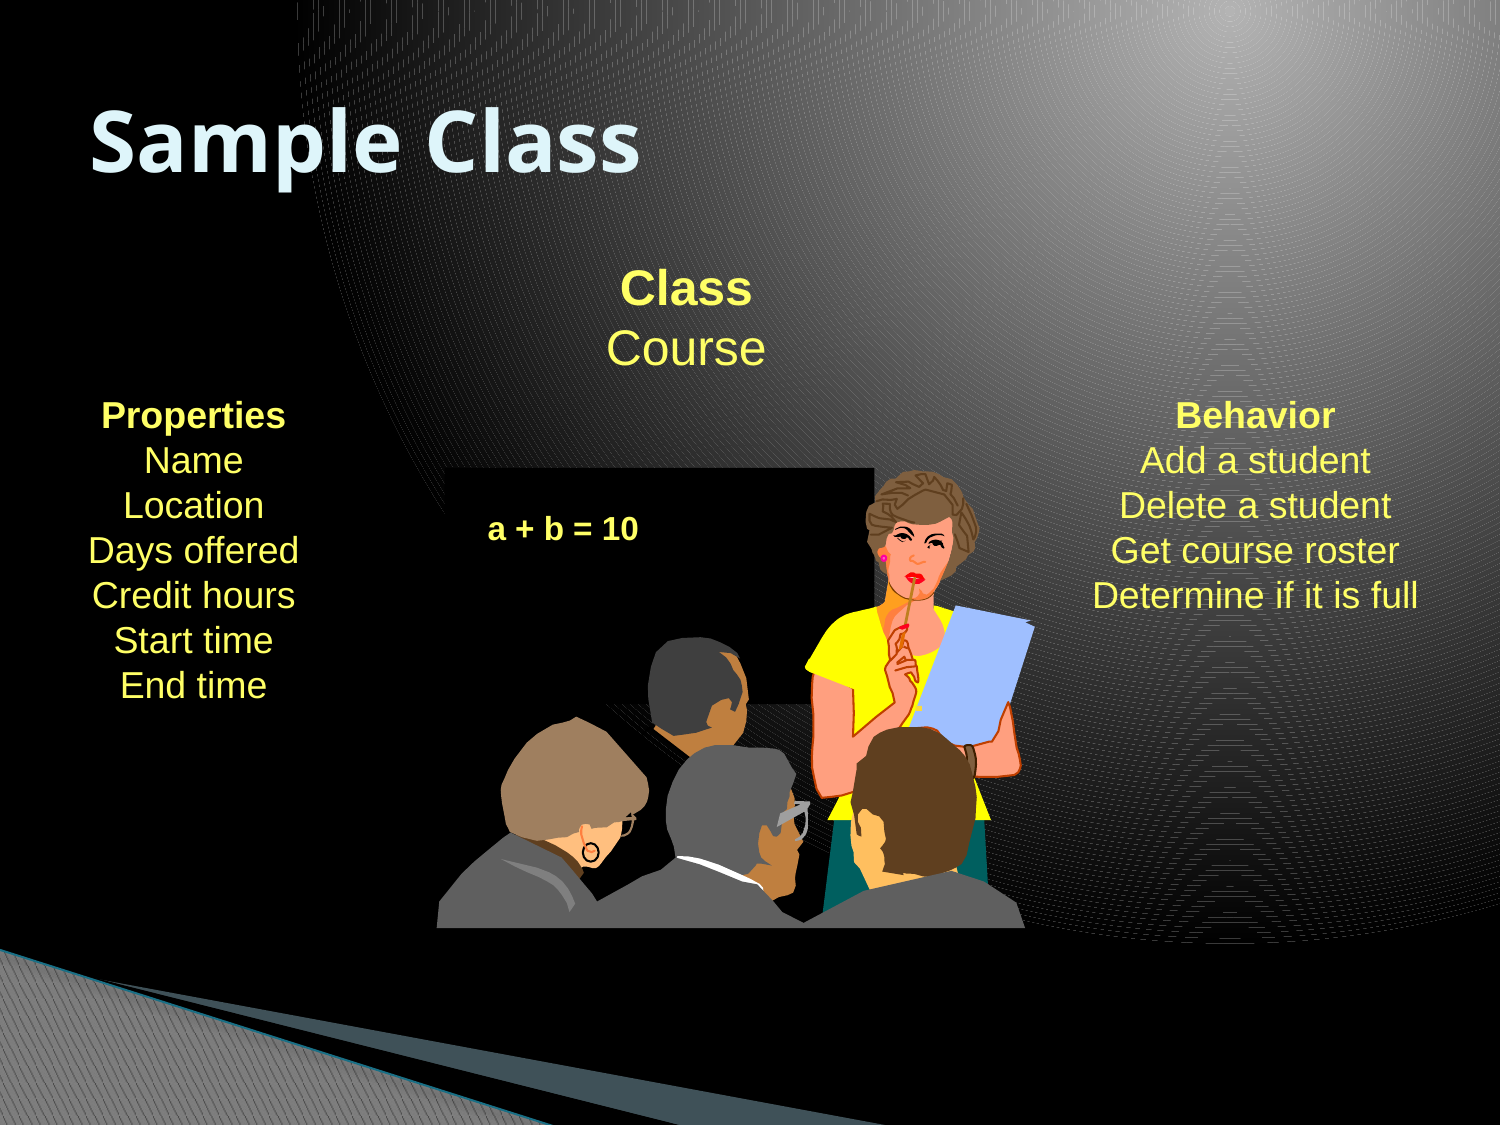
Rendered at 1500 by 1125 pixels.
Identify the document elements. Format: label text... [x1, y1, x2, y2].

title Sample Class [75, 45, 1425, 233]
text_box a + b = 10 [472, 499, 655, 555]
text_box Properties Name Location Days offered Credit hours Start time End time [72, 383, 315, 714]
text_box [444, 467, 875, 705]
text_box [616, 636, 750, 764]
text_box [500, 716, 650, 887]
text_box [436, 845, 800, 929]
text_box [665, 744, 811, 912]
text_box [850, 726, 978, 900]
text_box [563, 898, 576, 913]
text_box Behavior Add a student Delete a student Get course roster Determine if it is full [1076, 383, 1434, 624]
text_box [512, 1024, 988, 1100]
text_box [804, 469, 1036, 923]
text_box Class Course [590, 247, 783, 383]
picture [0, 952, 543, 1125]
